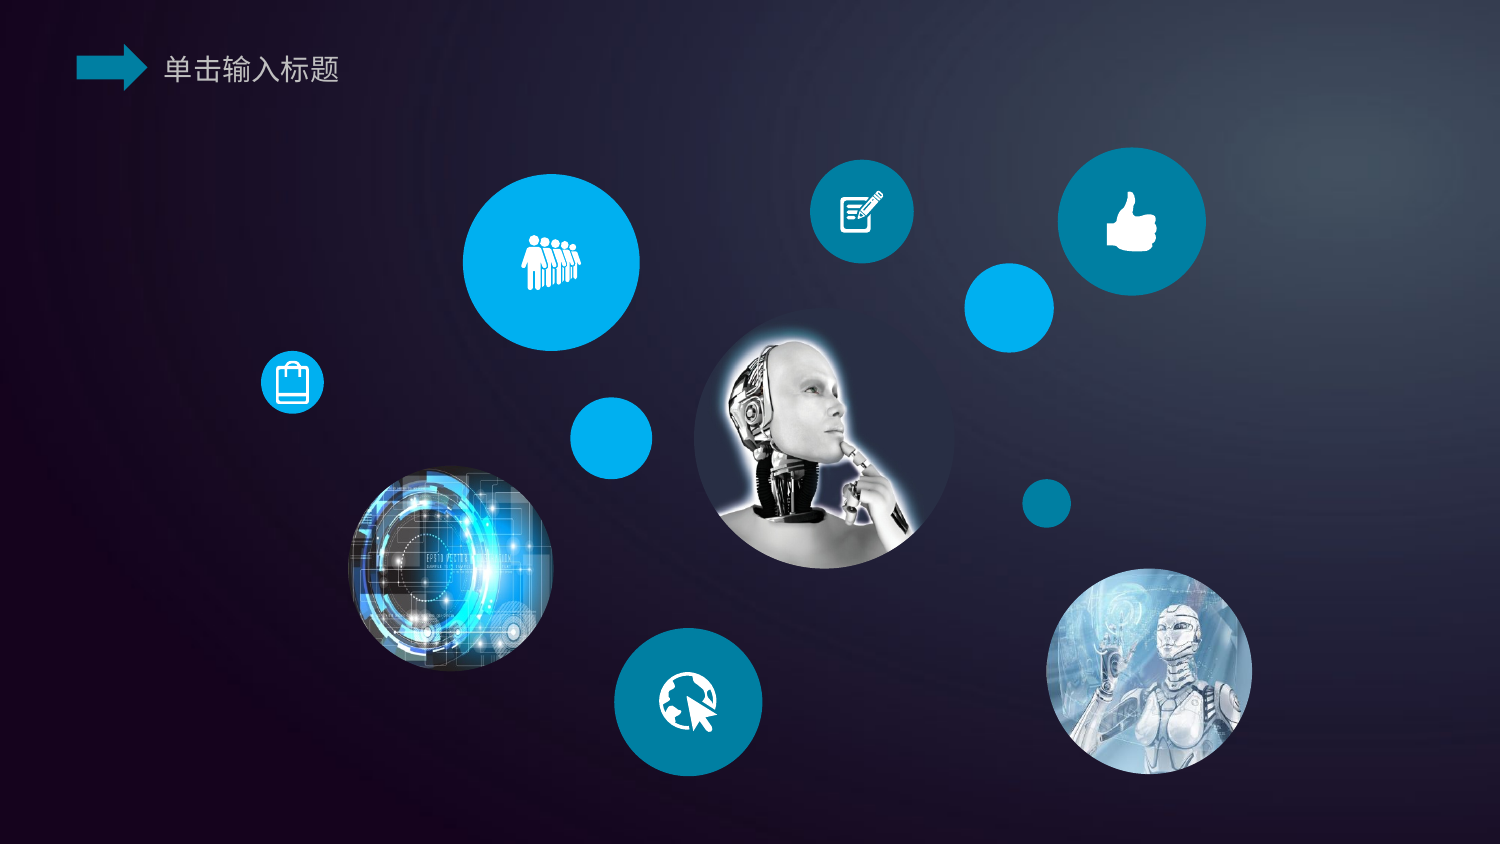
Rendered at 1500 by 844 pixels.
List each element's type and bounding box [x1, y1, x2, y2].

text_box [460, 171, 642, 354]
text_box [962, 261, 1056, 355]
text_box [521, 235, 582, 291]
text_box [345, 463, 556, 674]
text_box [1106, 191, 1157, 252]
text_box [276, 360, 309, 404]
text_box [1020, 477, 1073, 530]
text_box [808, 157, 916, 266]
text_box [258, 348, 326, 416]
text_box [840, 190, 884, 233]
text_box [612, 625, 765, 779]
text_box [1055, 145, 1209, 298]
picture [0, 0, 1500, 844]
text_box [568, 395, 655, 482]
text_box [691, 305, 957, 571]
text_box [1044, 566, 1255, 777]
text_box [659, 672, 717, 730]
text_box [686, 696, 718, 732]
